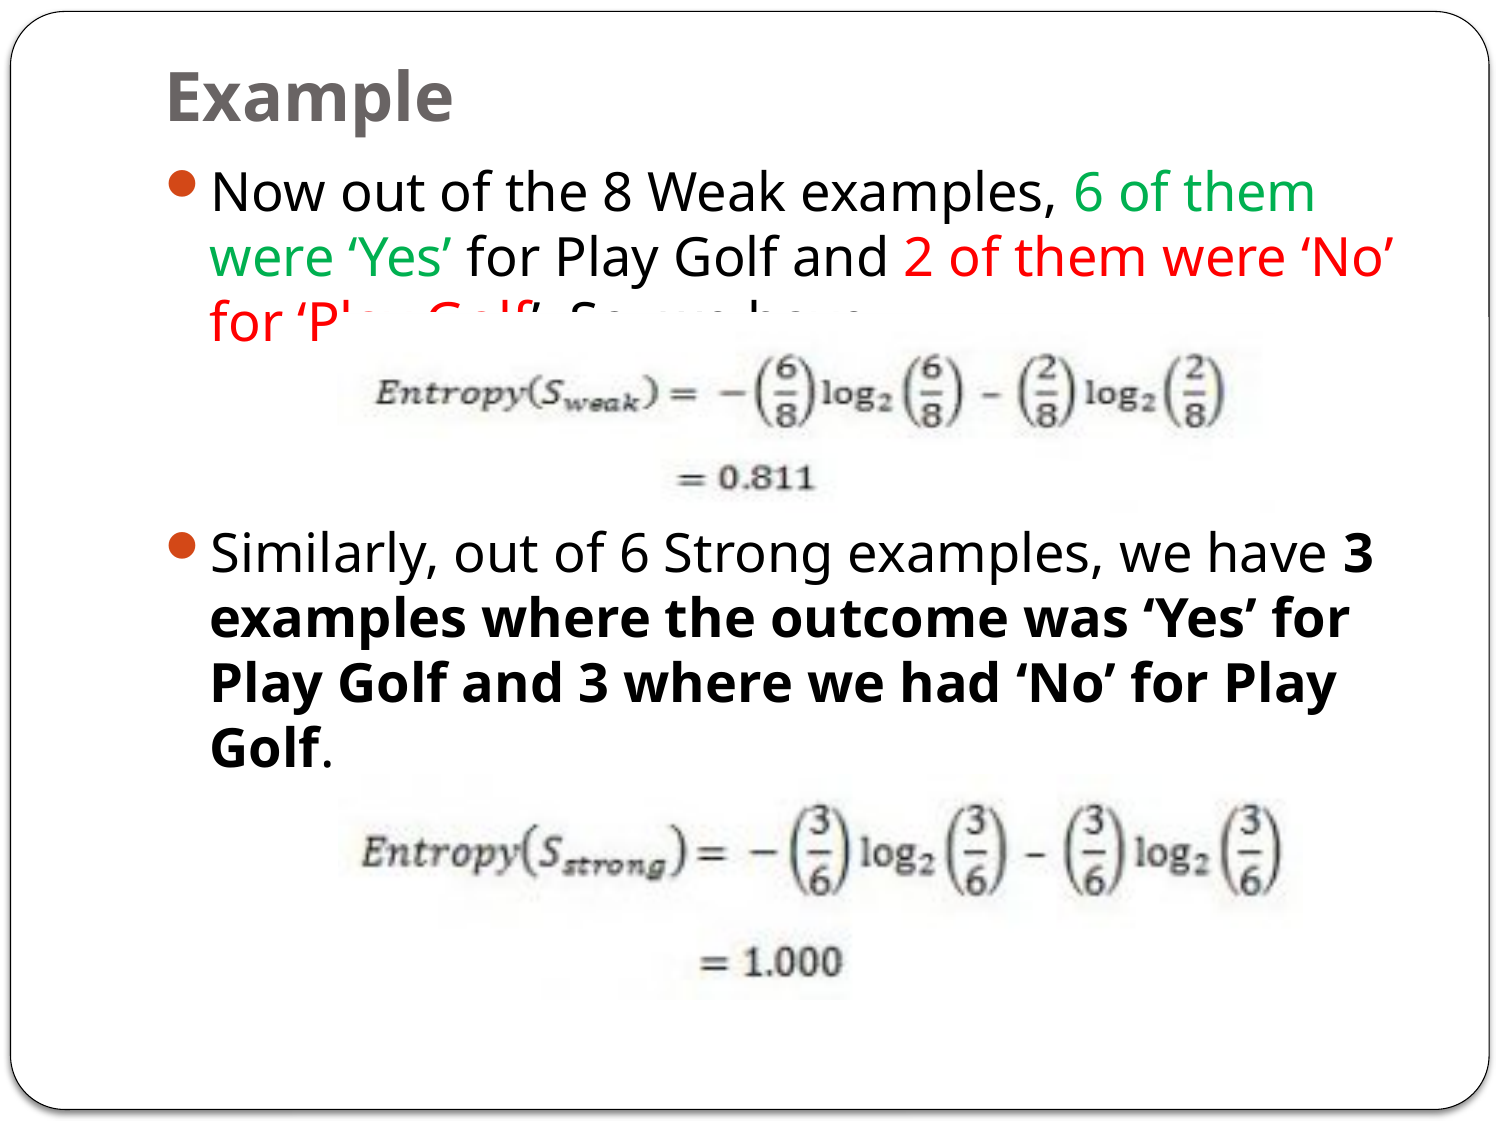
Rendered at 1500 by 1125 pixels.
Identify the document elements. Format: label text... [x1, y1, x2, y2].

picture [337, 312, 1276, 513]
title Example [150, 45, 1425, 149]
list Now out of the 8 Weak examples, 6 of them were ‘Yes’ for Play Golf and 2 of them were ‘No’ for ‘Play Golf’. So, we have Similarly, out of 6 Strong examples, we have 3 examples where the outcome was ‘Yes’ for Play Golf and 3 where we had ‘No’ for Play Golf. [150, 149, 1425, 1075]
picture [338, 774, 1304, 1001]
